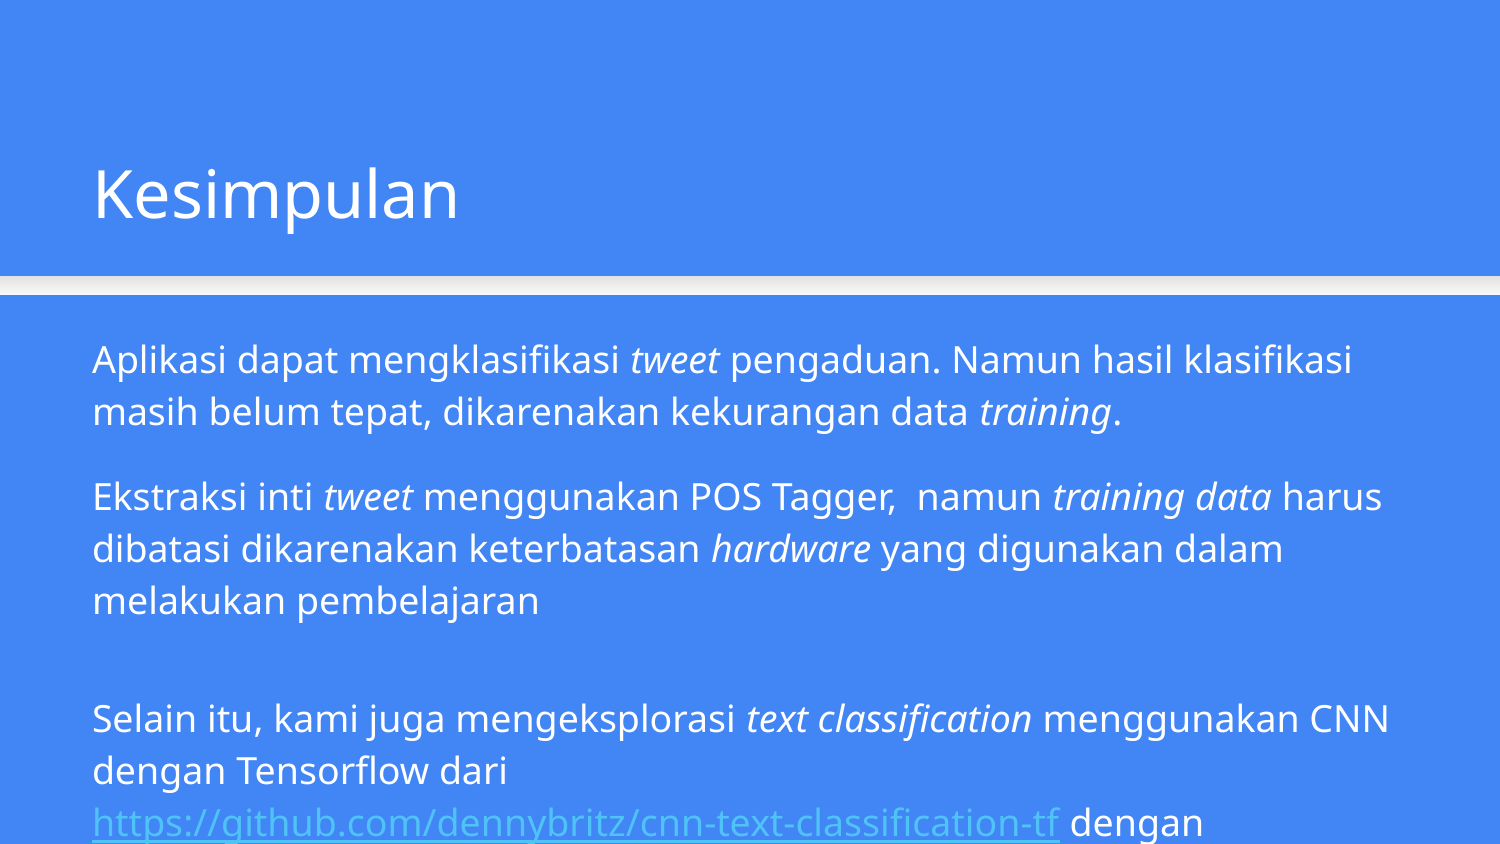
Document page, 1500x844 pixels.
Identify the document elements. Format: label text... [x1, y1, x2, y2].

text_box Aplikasi dapat mengklasifikasi tweet pengaduan. Namun hasil klasifikasi masih belum tepat, dikarenakan kekurangan data training. Ekstraksi inti tweet menggunakan POS Tagger, namun training data harus dibatasi dikarenakan keterbatasan hardware yang digunakan dalam melakukan pembelajaran Selain itu, kami juga mengeksplorasi text classification menggunakan CNN dengan Tensorflow dari https://github.com/dennybritz/cnn-text-classification-tf dengan mengubah-ubah parameter pada saat training. [77, 314, 1427, 760]
text_box Kesimpulan [77, 121, 1427, 247]
